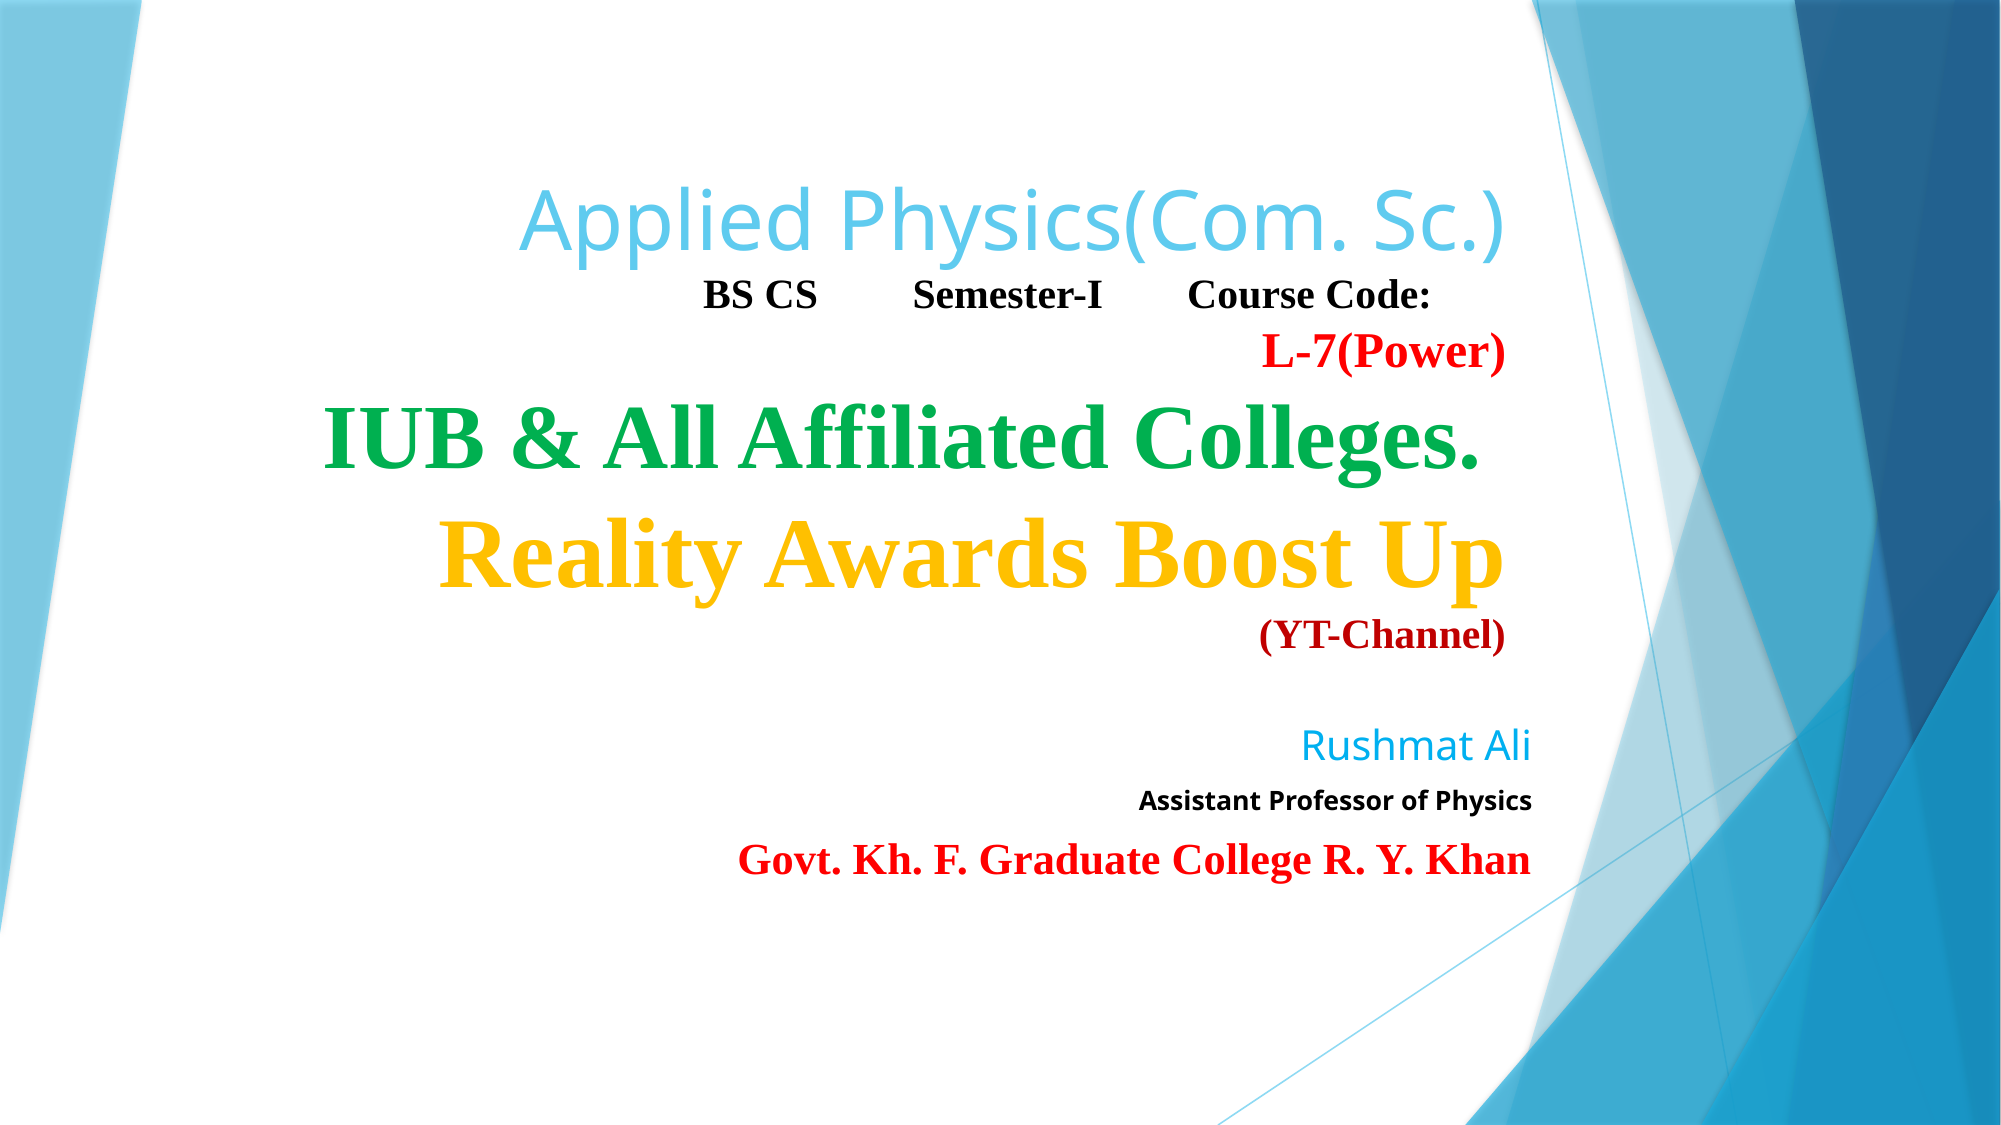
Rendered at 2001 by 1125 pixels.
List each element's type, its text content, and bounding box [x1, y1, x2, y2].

title Applied Physics(Com. Sc.) BS CS Semester-I Course Code: L-7(Power) IUB & All Affiliated Colleges. Reality Awards Boost Up (YT-Channel) [247, 124, 1522, 665]
subtitle Rushmat Ali Assistant Professor of Physics Govt. Kh. F. Graduate College R. Y. Khan [272, 711, 1548, 892]
